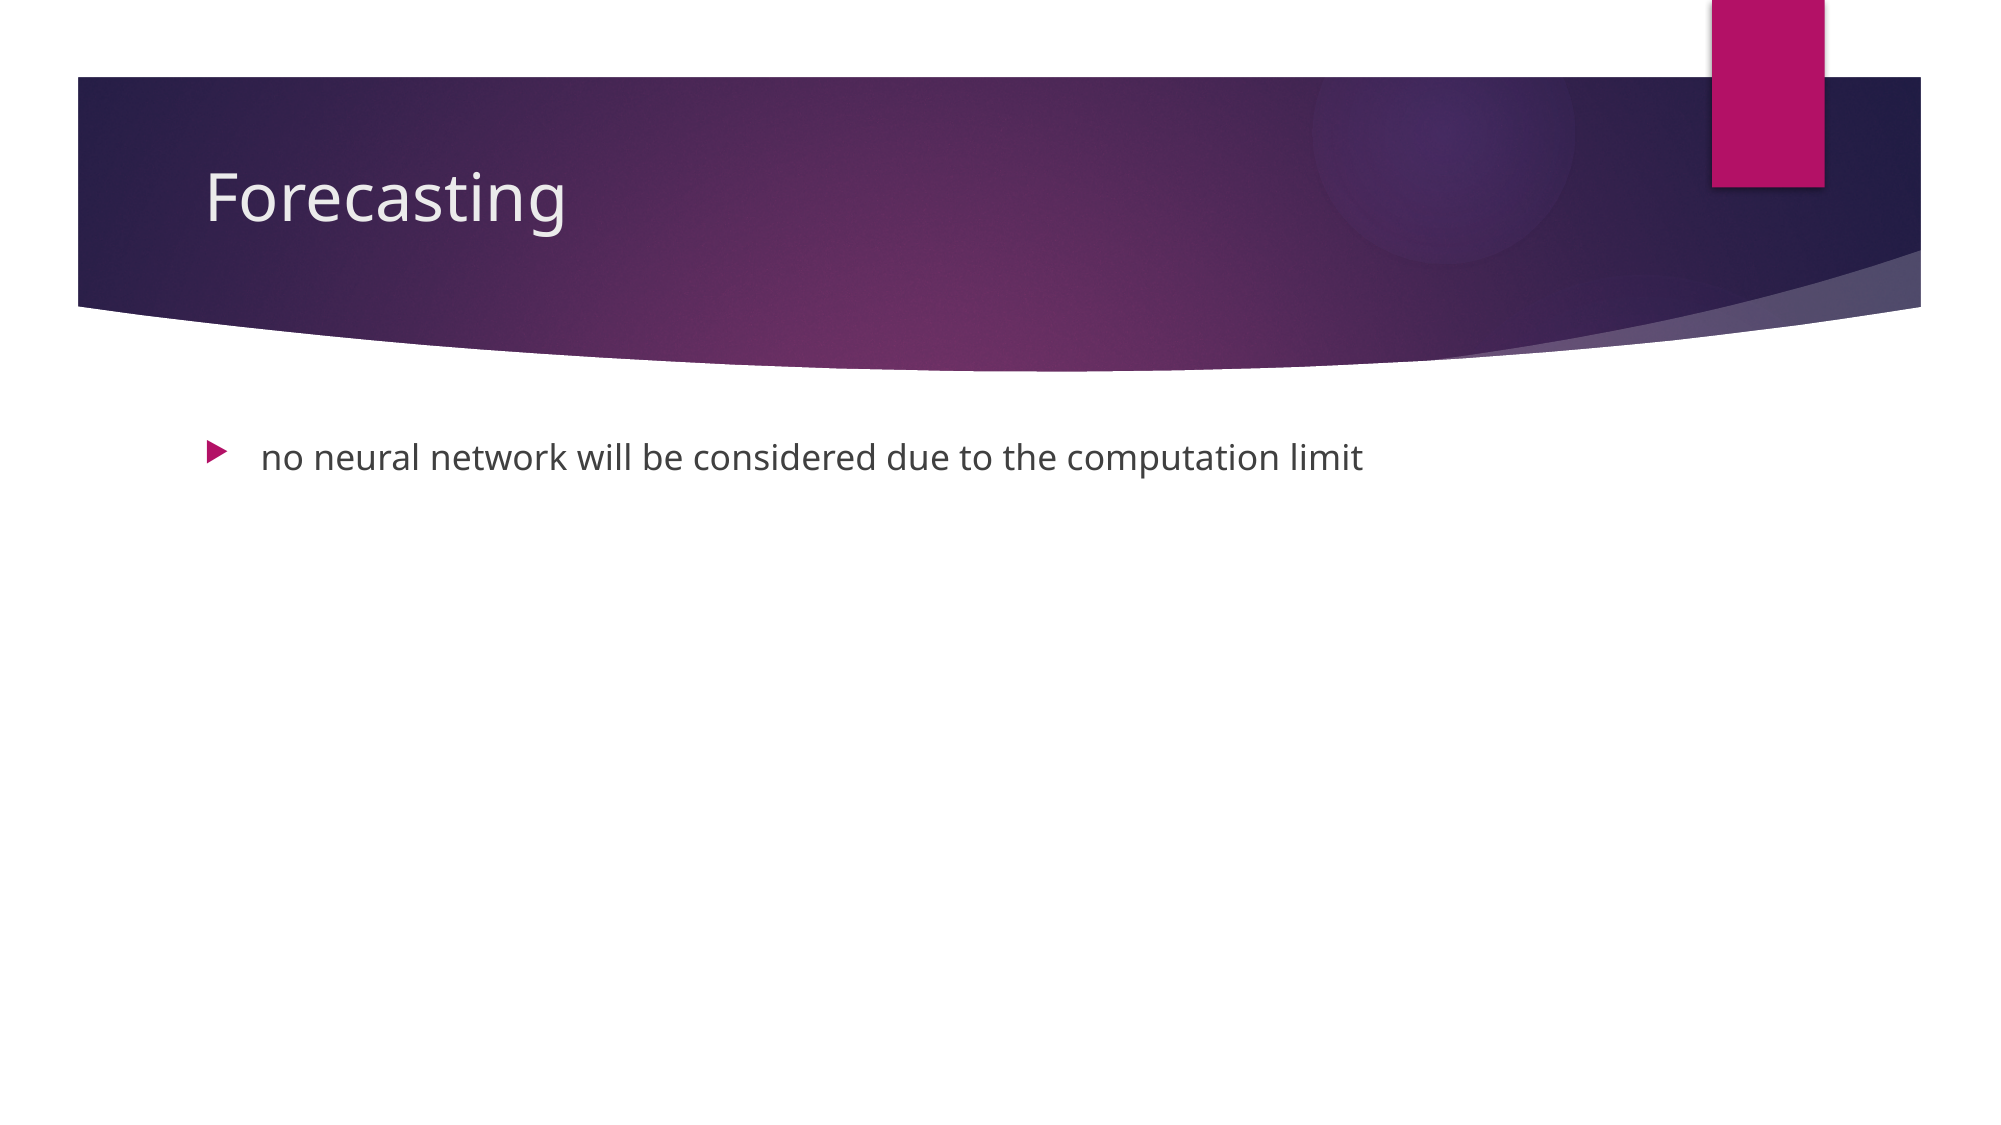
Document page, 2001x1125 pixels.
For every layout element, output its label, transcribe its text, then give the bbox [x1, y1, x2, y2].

title Forecasting [189, 159, 1627, 276]
list no neural network will be considered due to the computation limit [189, 427, 1638, 988]
